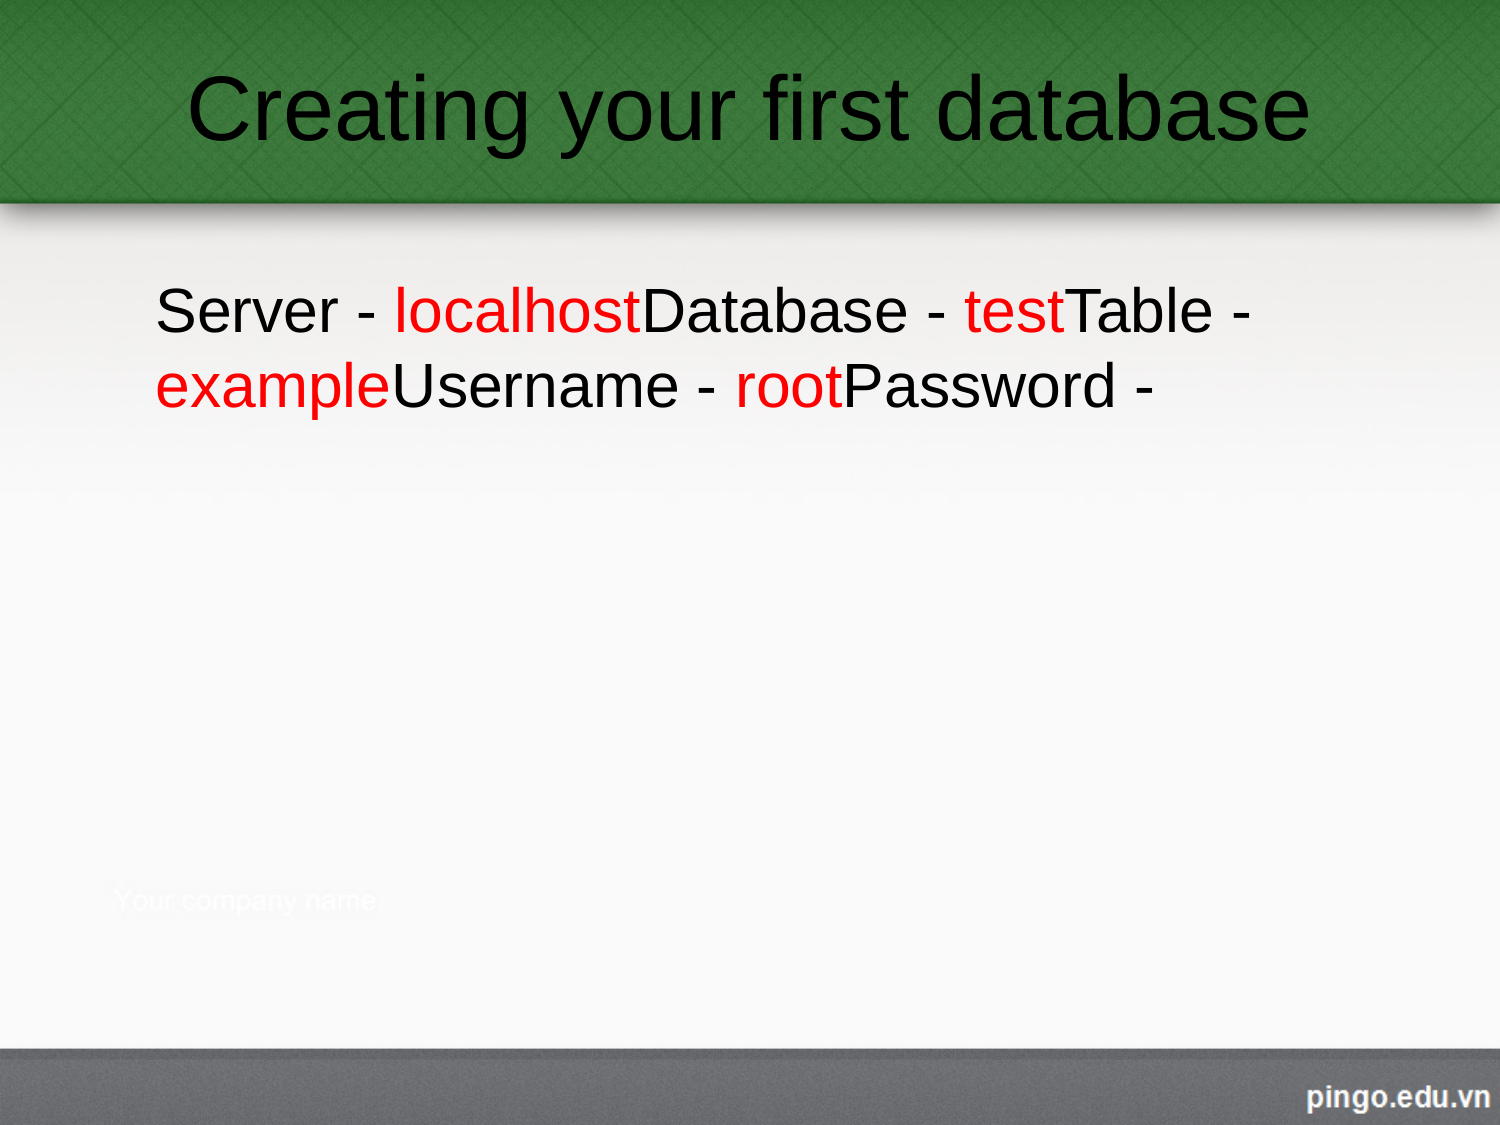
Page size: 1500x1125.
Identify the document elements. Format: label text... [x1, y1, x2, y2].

list Server - localhost Database - test Table - example Username - root Password - [74, 262, 1426, 1006]
picture [0, 0, 1500, 1125]
text_box [824, 317, 855, 378]
title Creating your first database [74, 10, 1426, 199]
